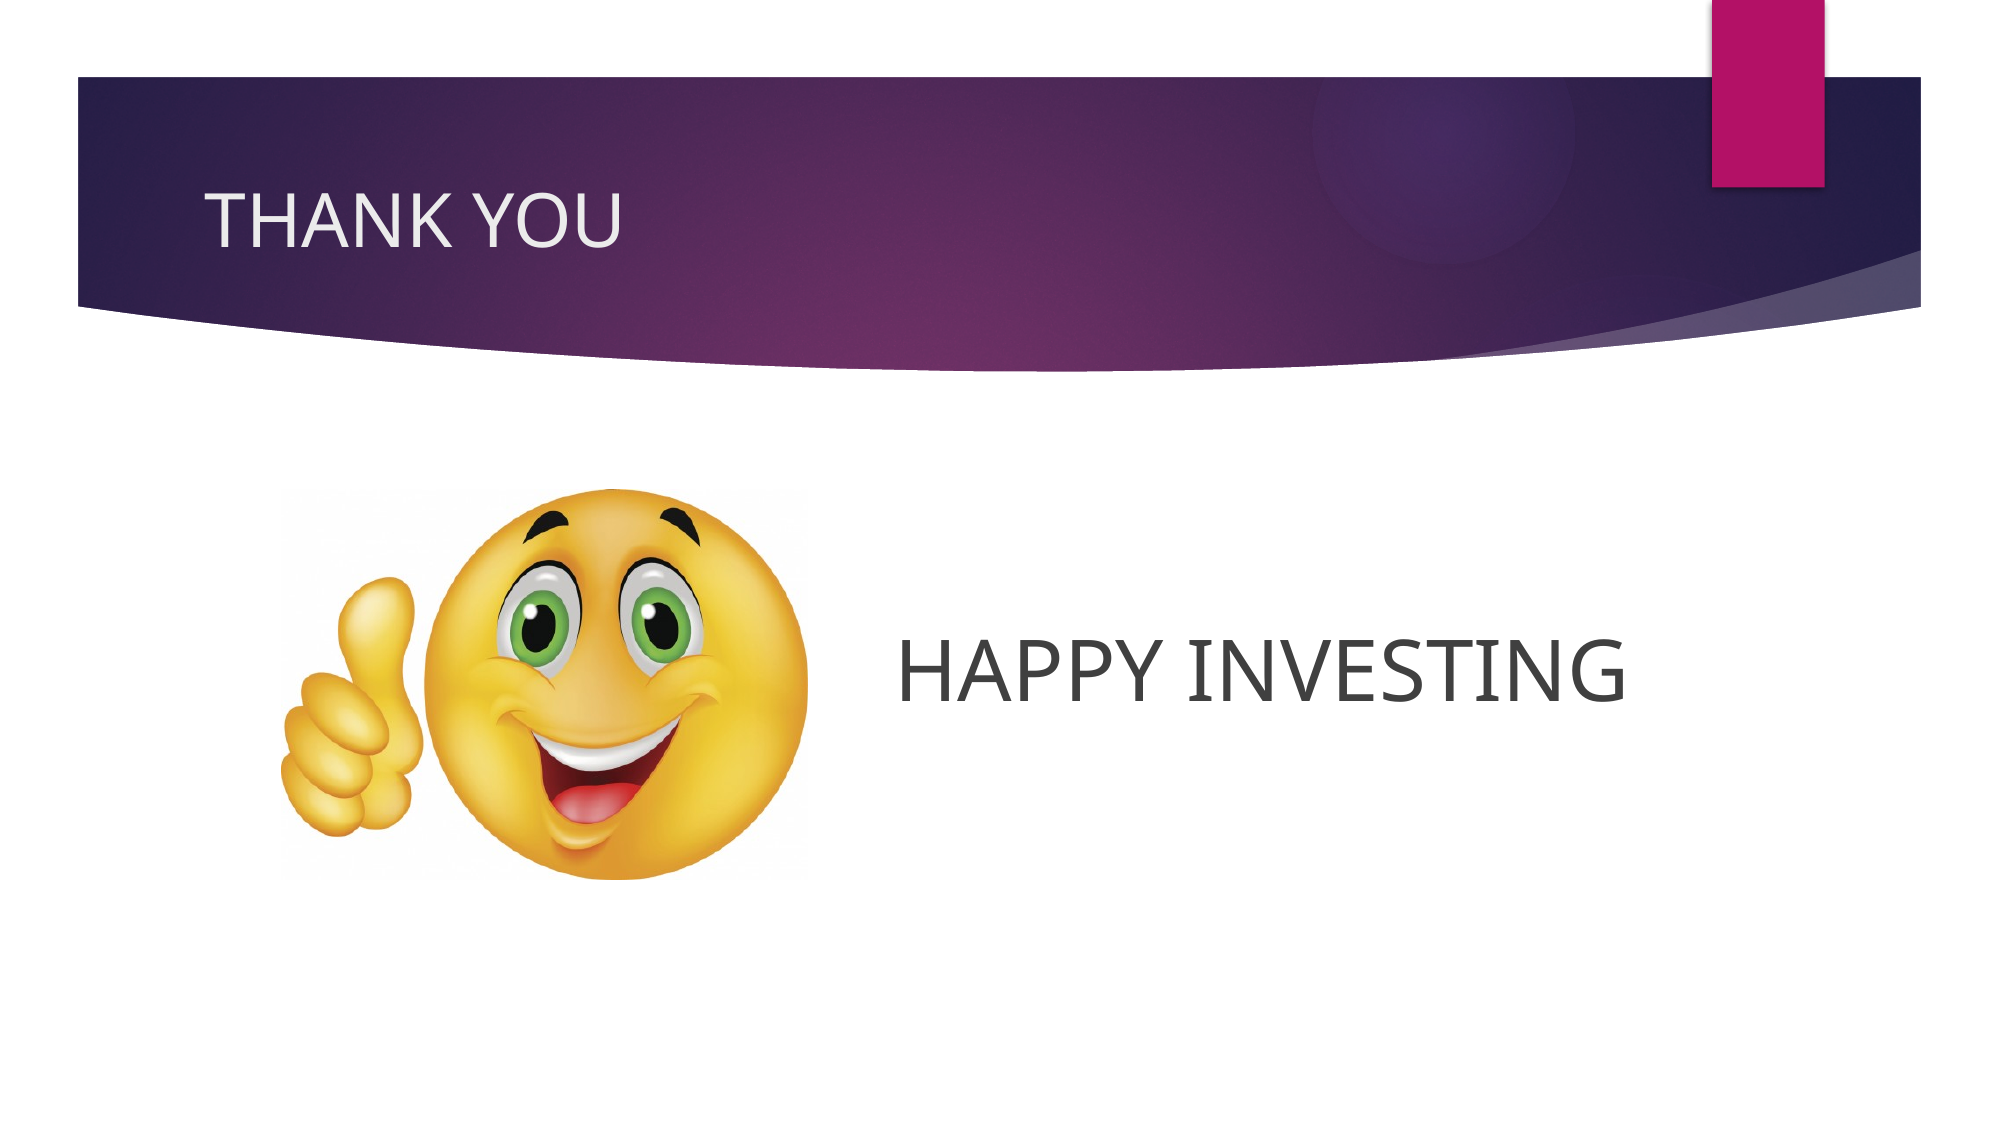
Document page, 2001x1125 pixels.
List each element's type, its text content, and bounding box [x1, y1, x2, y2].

title THANK YOU [189, 159, 1627, 276]
list HAPPY INVESTING [870, 489, 1655, 805]
picture [280, 489, 808, 881]
